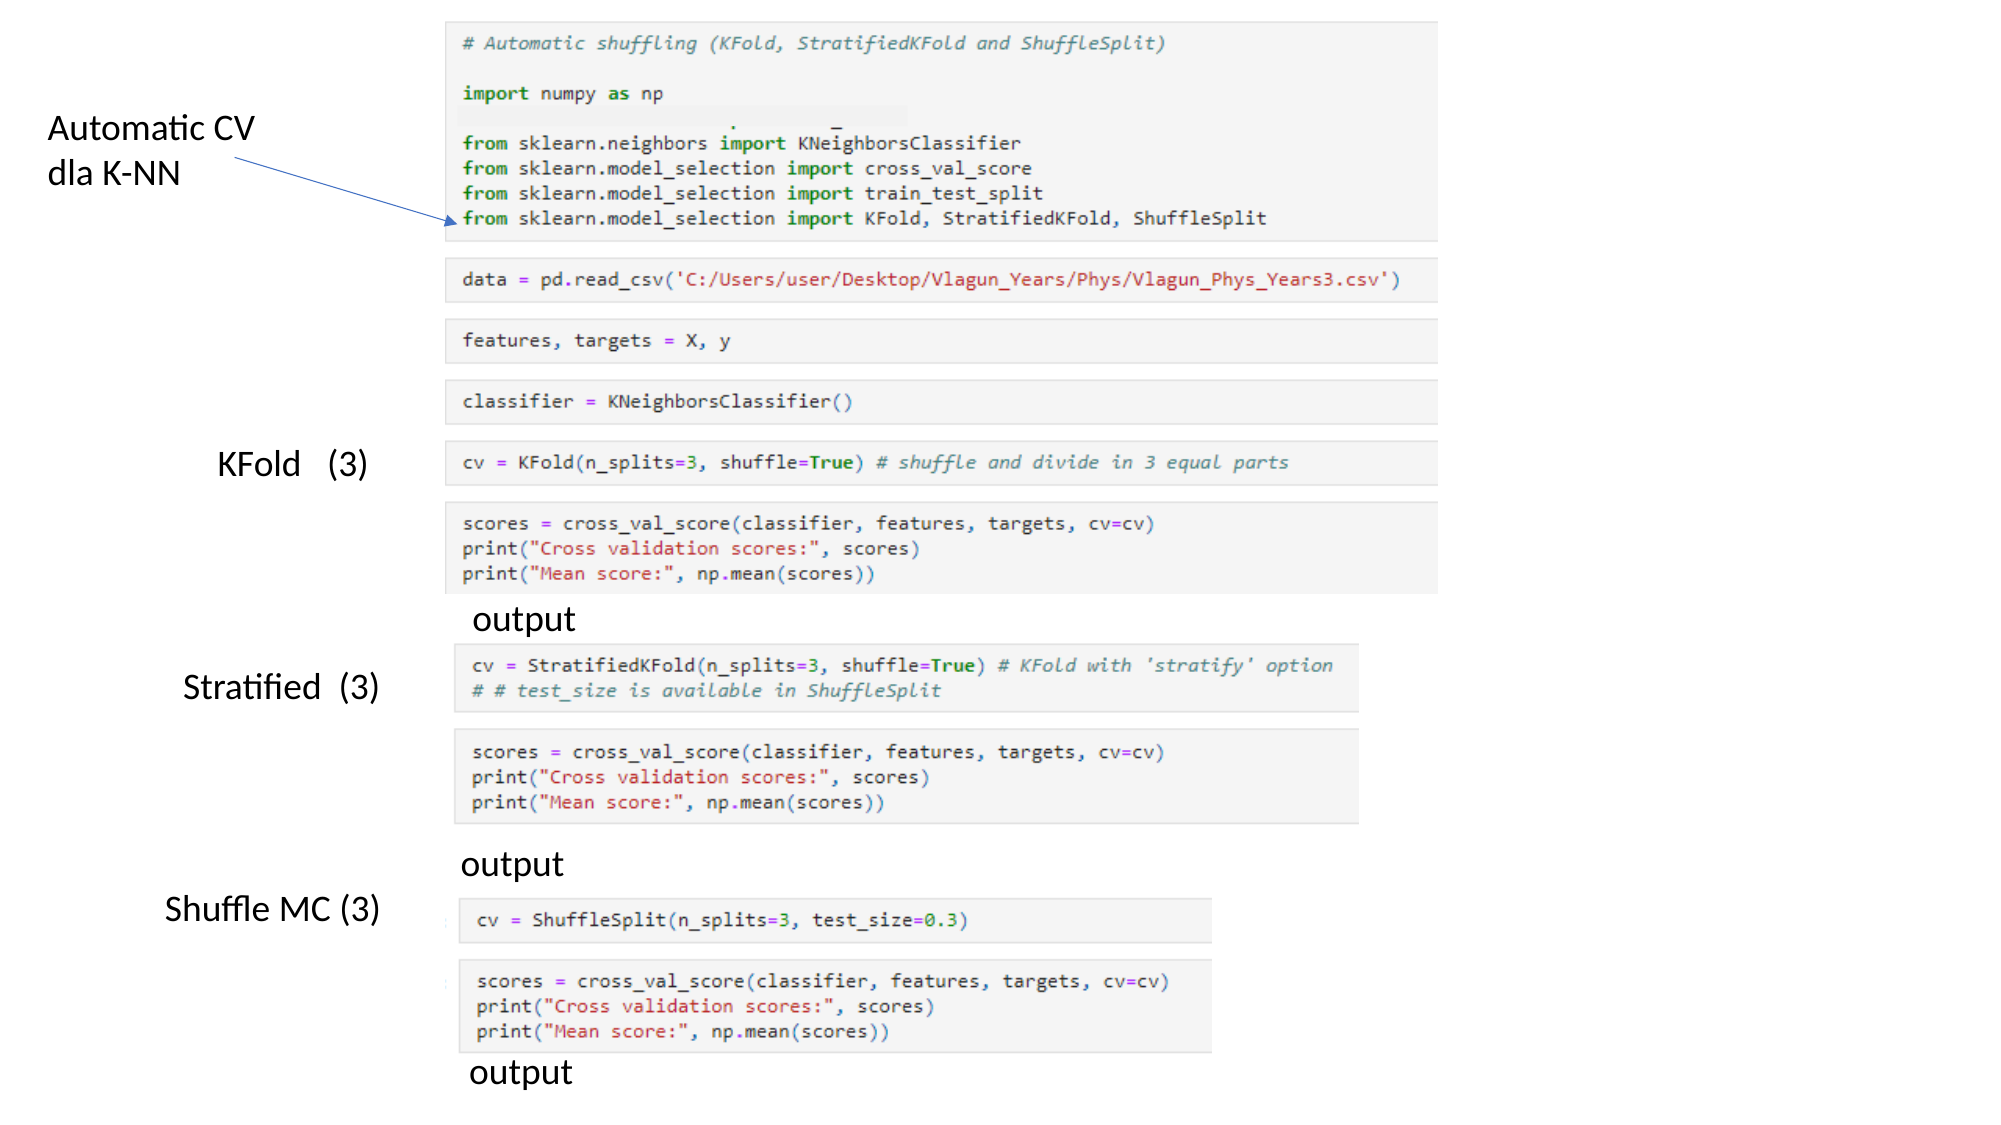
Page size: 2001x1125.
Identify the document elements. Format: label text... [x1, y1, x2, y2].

text_box output [454, 1055, 872, 1100]
text_box output [445, 831, 864, 892]
text_box output [457, 594, 875, 639]
picture [445, 639, 1359, 826]
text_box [234, 157, 458, 225]
picture [445, 892, 1212, 1055]
text_box Automatic CV dla K-NN [32, 95, 280, 201]
picture [445, 20, 1438, 594]
text_box Shuffle MC (3) [149, 876, 409, 937]
text_box KFold (3) [202, 432, 407, 492]
text_box Stratified (3) [168, 654, 441, 715]
